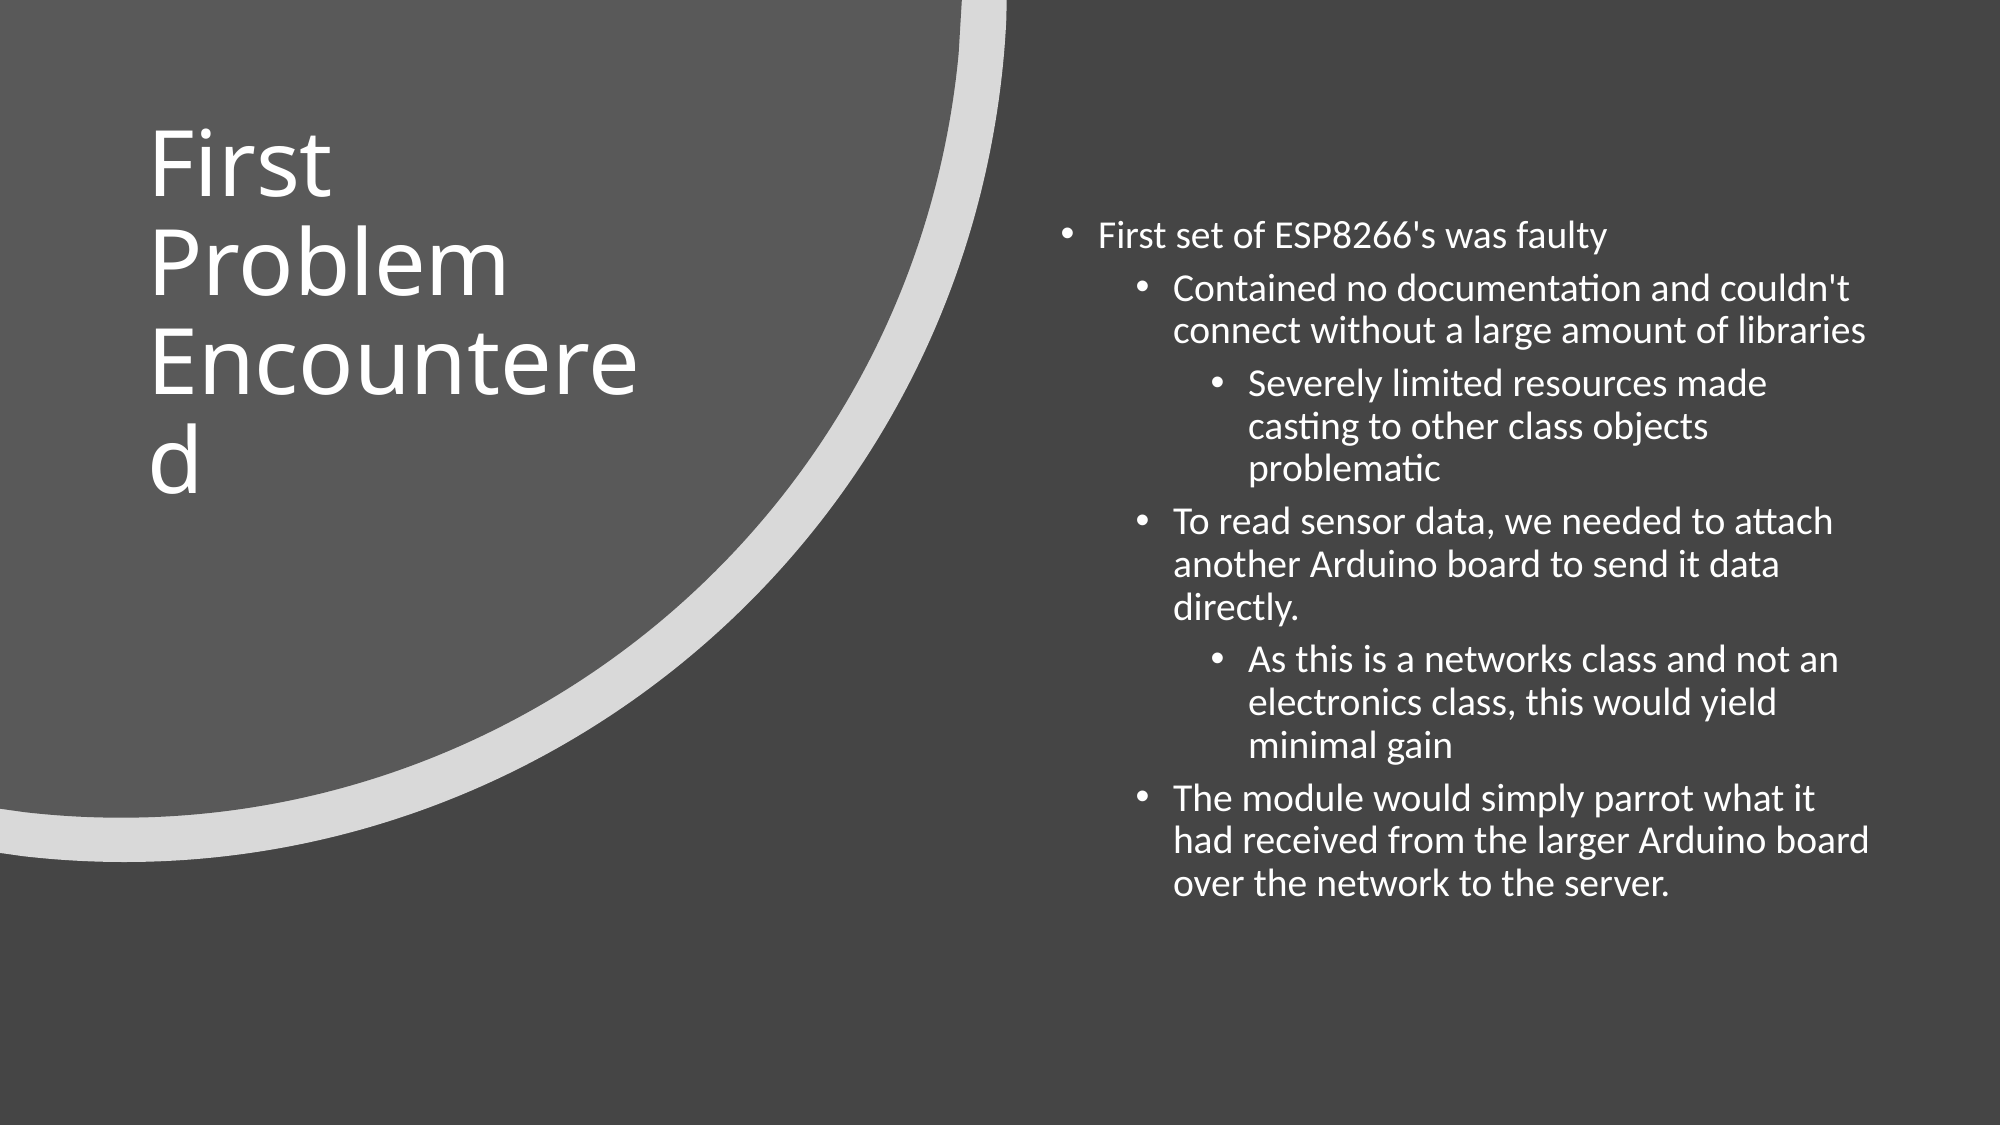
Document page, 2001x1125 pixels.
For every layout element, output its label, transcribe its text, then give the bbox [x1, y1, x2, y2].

text_box [0, 0, 963, 819]
text_box [0, 0, 1008, 864]
list First set of ESP8266's was faulty Contained no documentation and couldn't connect without a large amount of libraries Severely limited resources made casting to other class objects problematic To read sensor data, we needed to attach another Arduino board to send it data directly. As this is a networks class and not an electronics class, this would yield minimal gain The module would simply parrot what it had received from the larger Arduino board over the network to the server. [1045, 163, 1892, 956]
title First Problem Encountered [131, 59, 691, 572]
